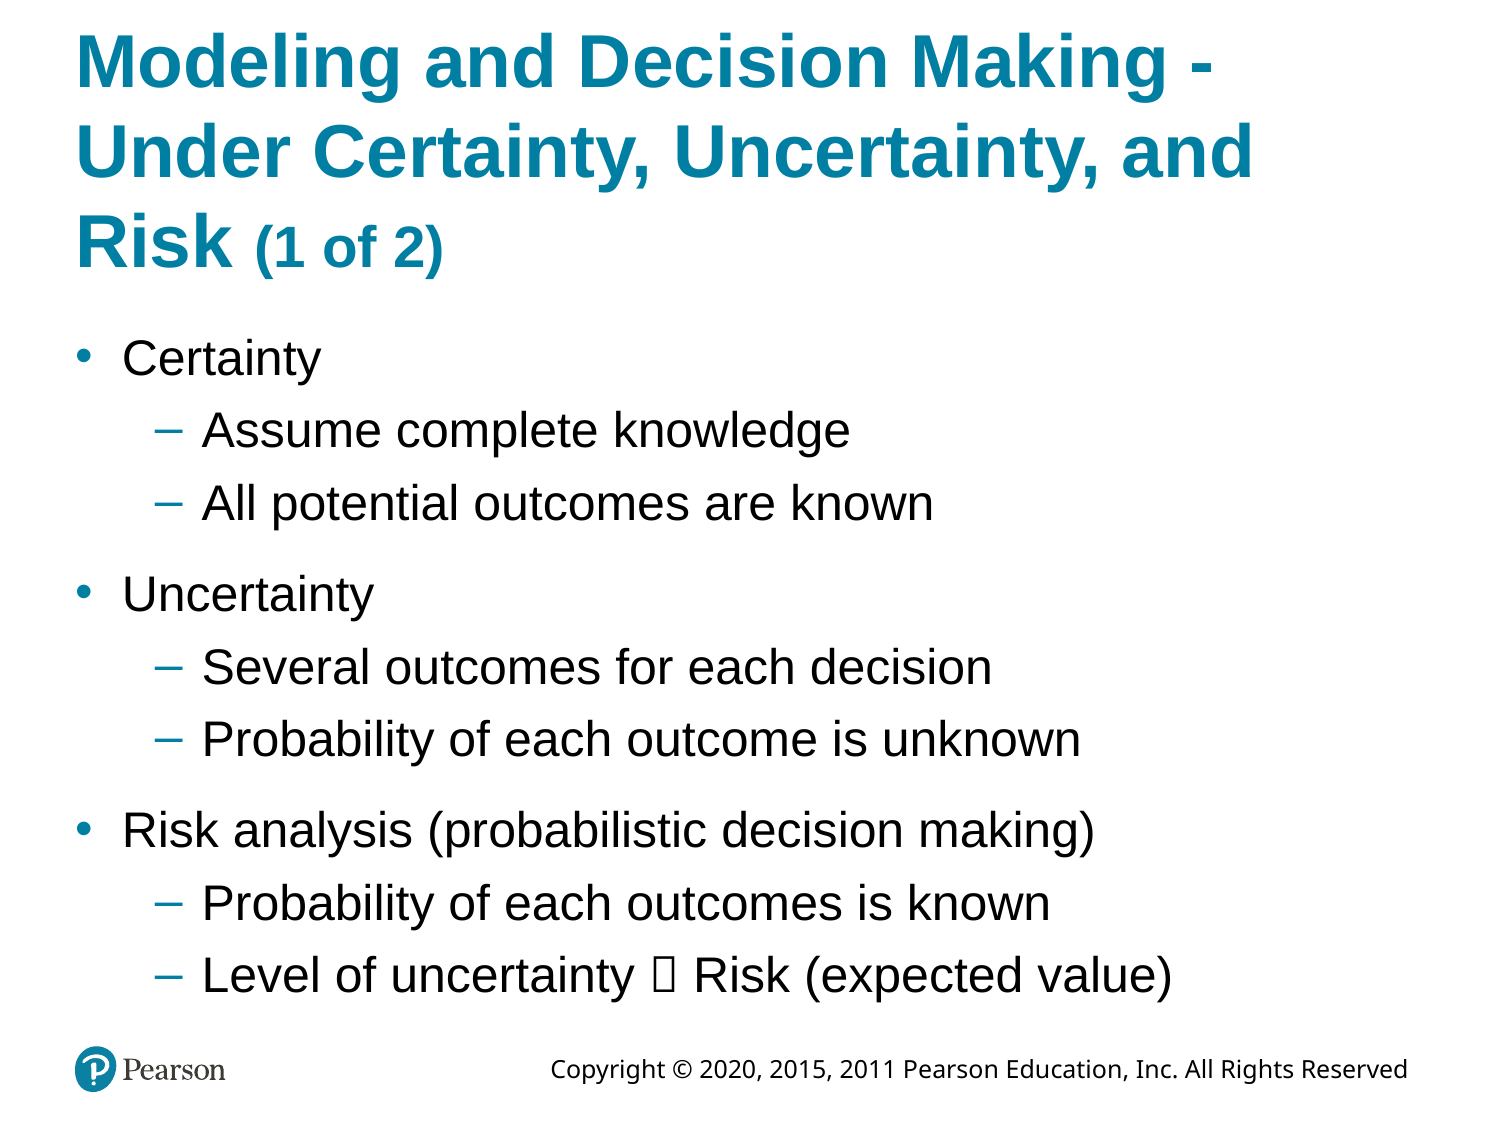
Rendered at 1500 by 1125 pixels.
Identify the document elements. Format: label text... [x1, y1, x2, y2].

list Certainty Assume complete knowledge All potential outcomes are known Uncertainty Several outcomes for each decision Probability of each outcome is unknown Risk analysis (probabilistic decision making) Probability of each outcomes is known Level of uncertainty  Risk (expected value) [75, 325, 1413, 1003]
title Modeling and Decision Making - Under Certainty, Uncertainty, and Risk (1 of 2) [75, 12, 1413, 283]
